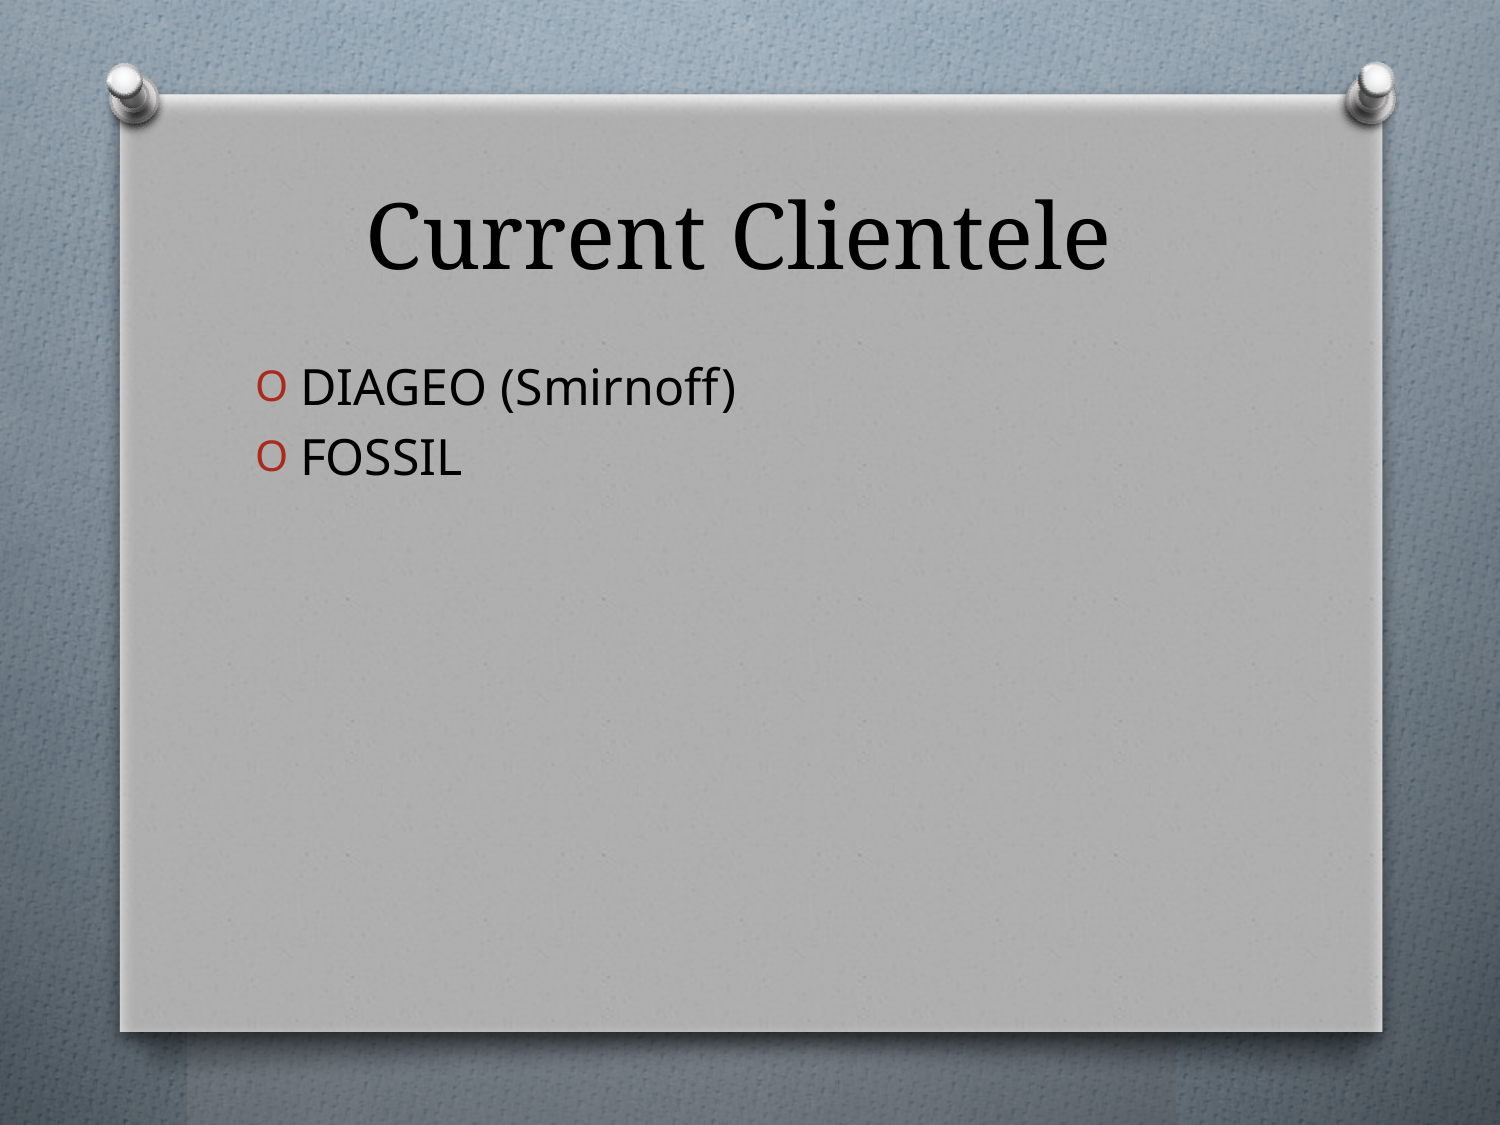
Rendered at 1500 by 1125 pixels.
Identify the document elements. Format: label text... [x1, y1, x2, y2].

picture [1317, 35, 1439, 156]
picture [75, 29, 198, 153]
list DIAGEO (Smirnoff) FOSSIL [240, 347, 1257, 939]
title Current Clientele [179, 134, 1323, 332]
